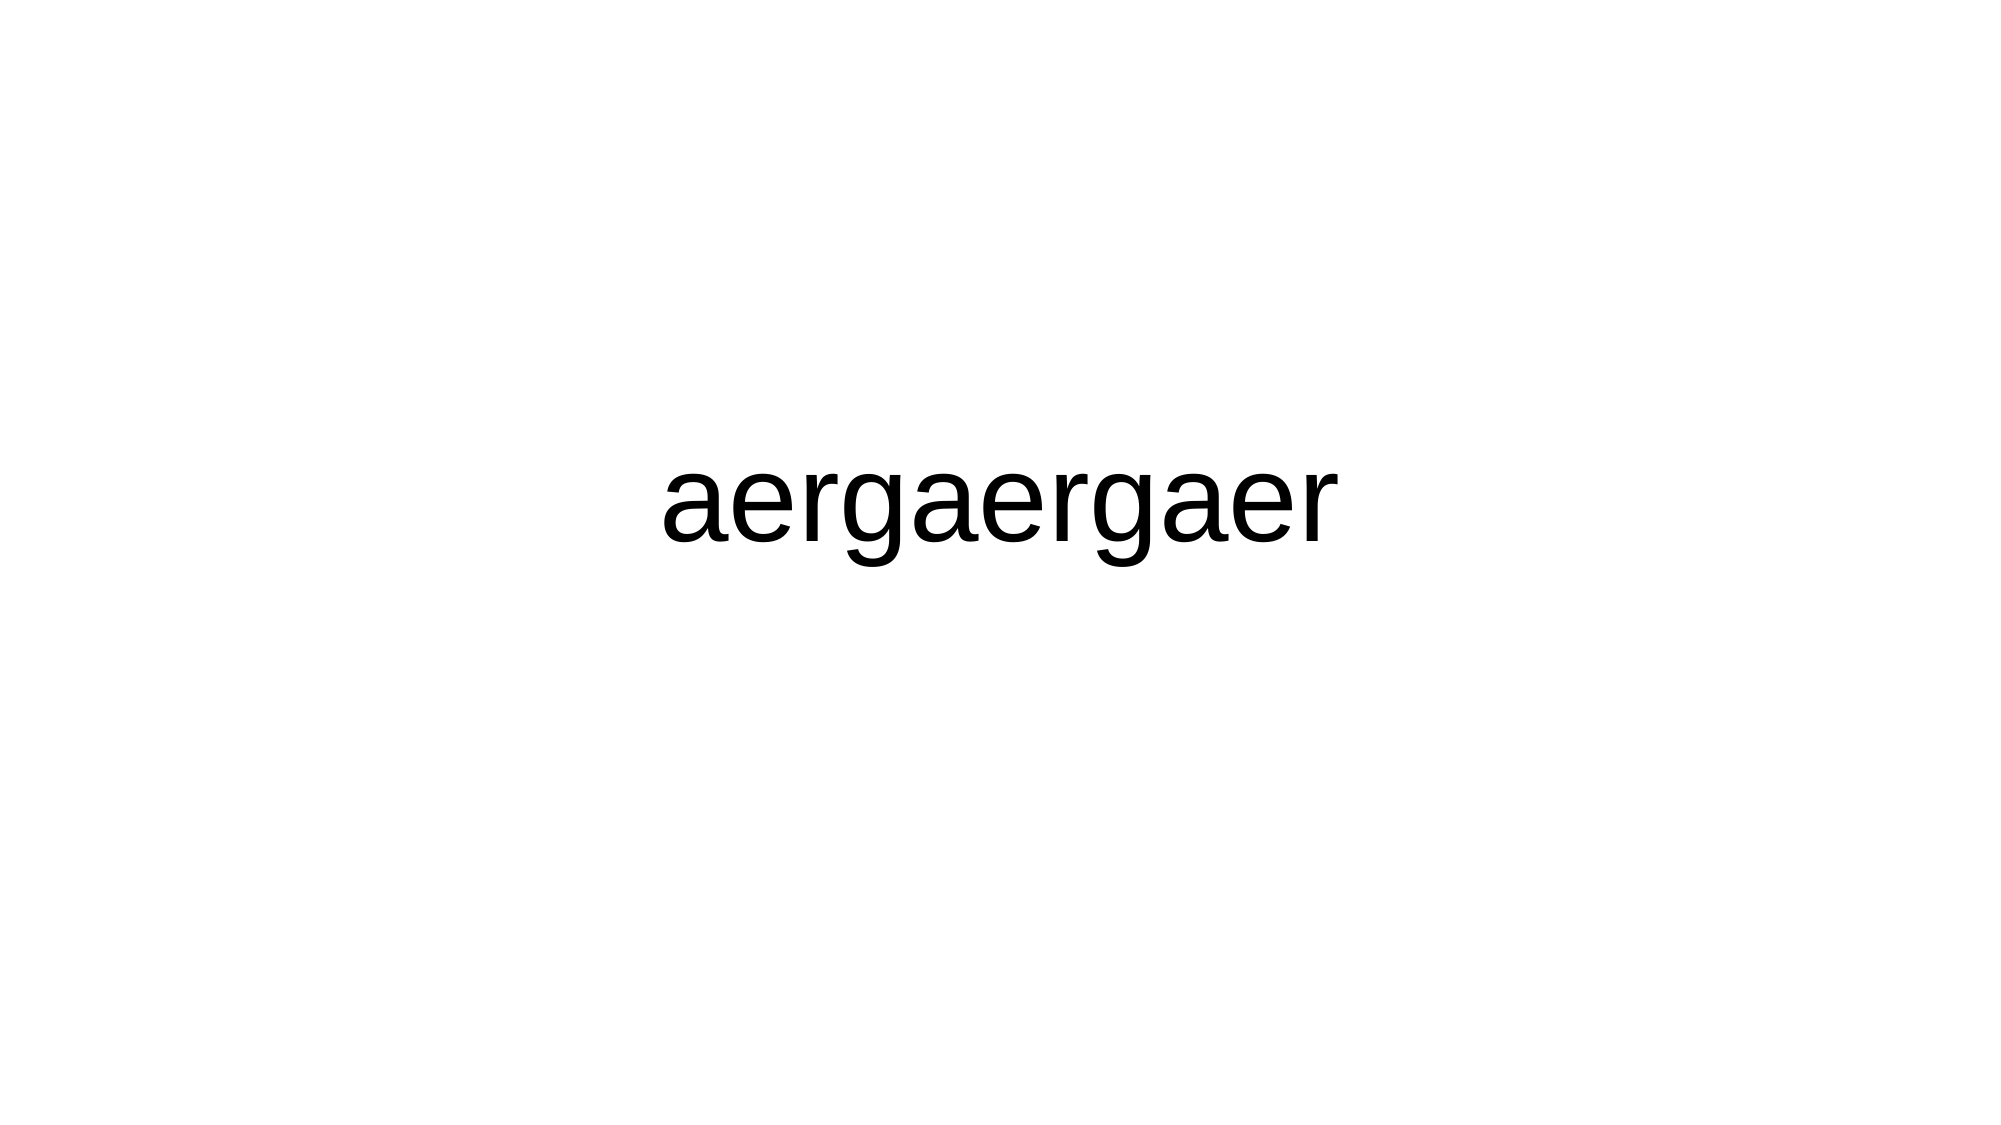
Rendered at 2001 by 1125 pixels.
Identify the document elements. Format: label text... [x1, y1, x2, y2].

title aergaergaer [249, 184, 1750, 576]
